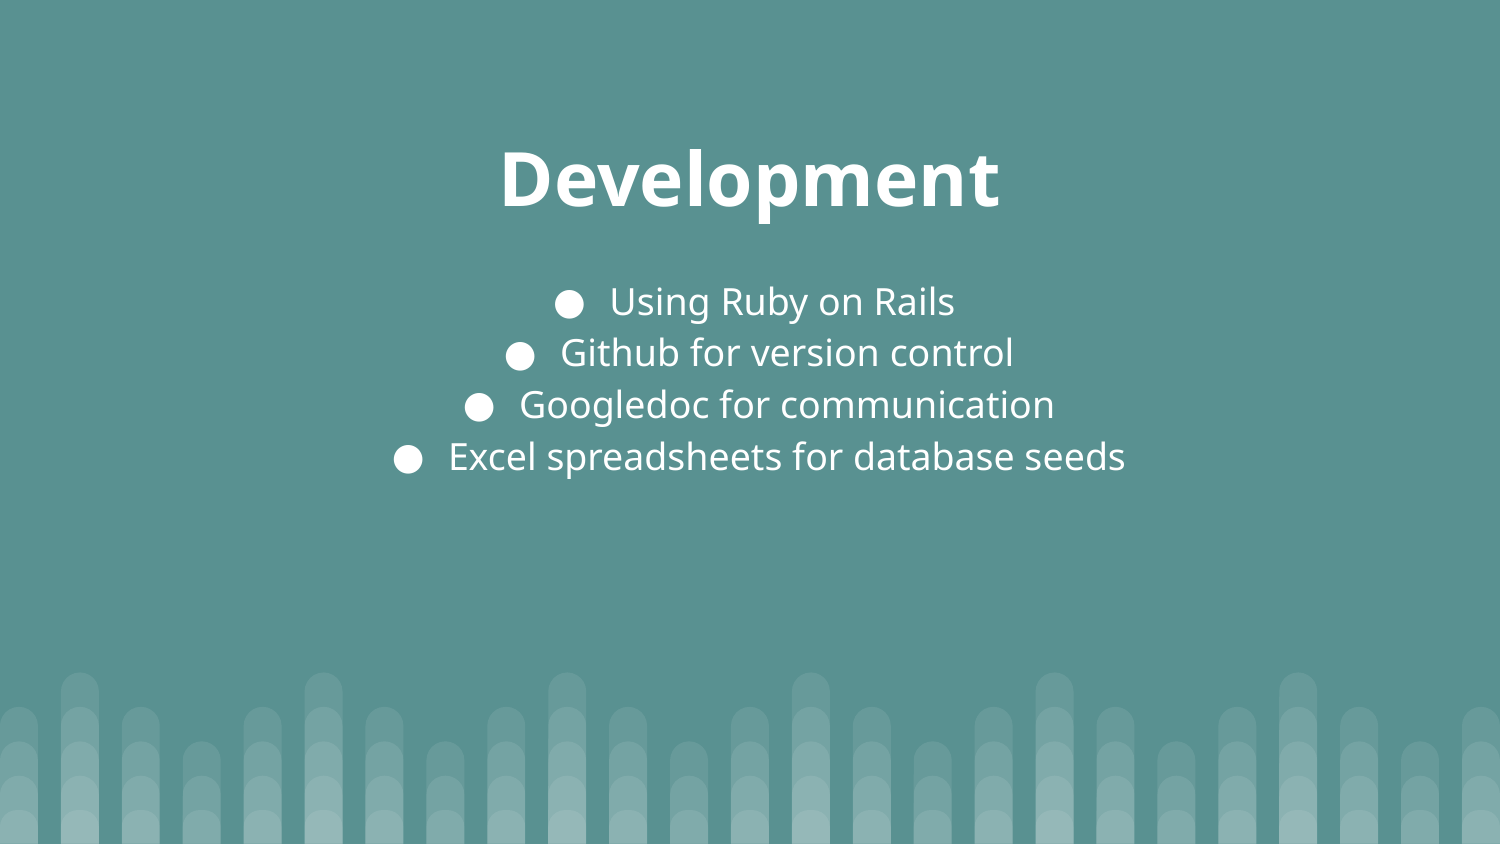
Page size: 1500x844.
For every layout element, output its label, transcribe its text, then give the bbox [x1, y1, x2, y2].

title Development [227, 23, 1273, 255]
list Using Ruby on Rails Github for version control Googledoc for communication Excel spreadsheets for database seeds [227, 255, 1273, 439]
